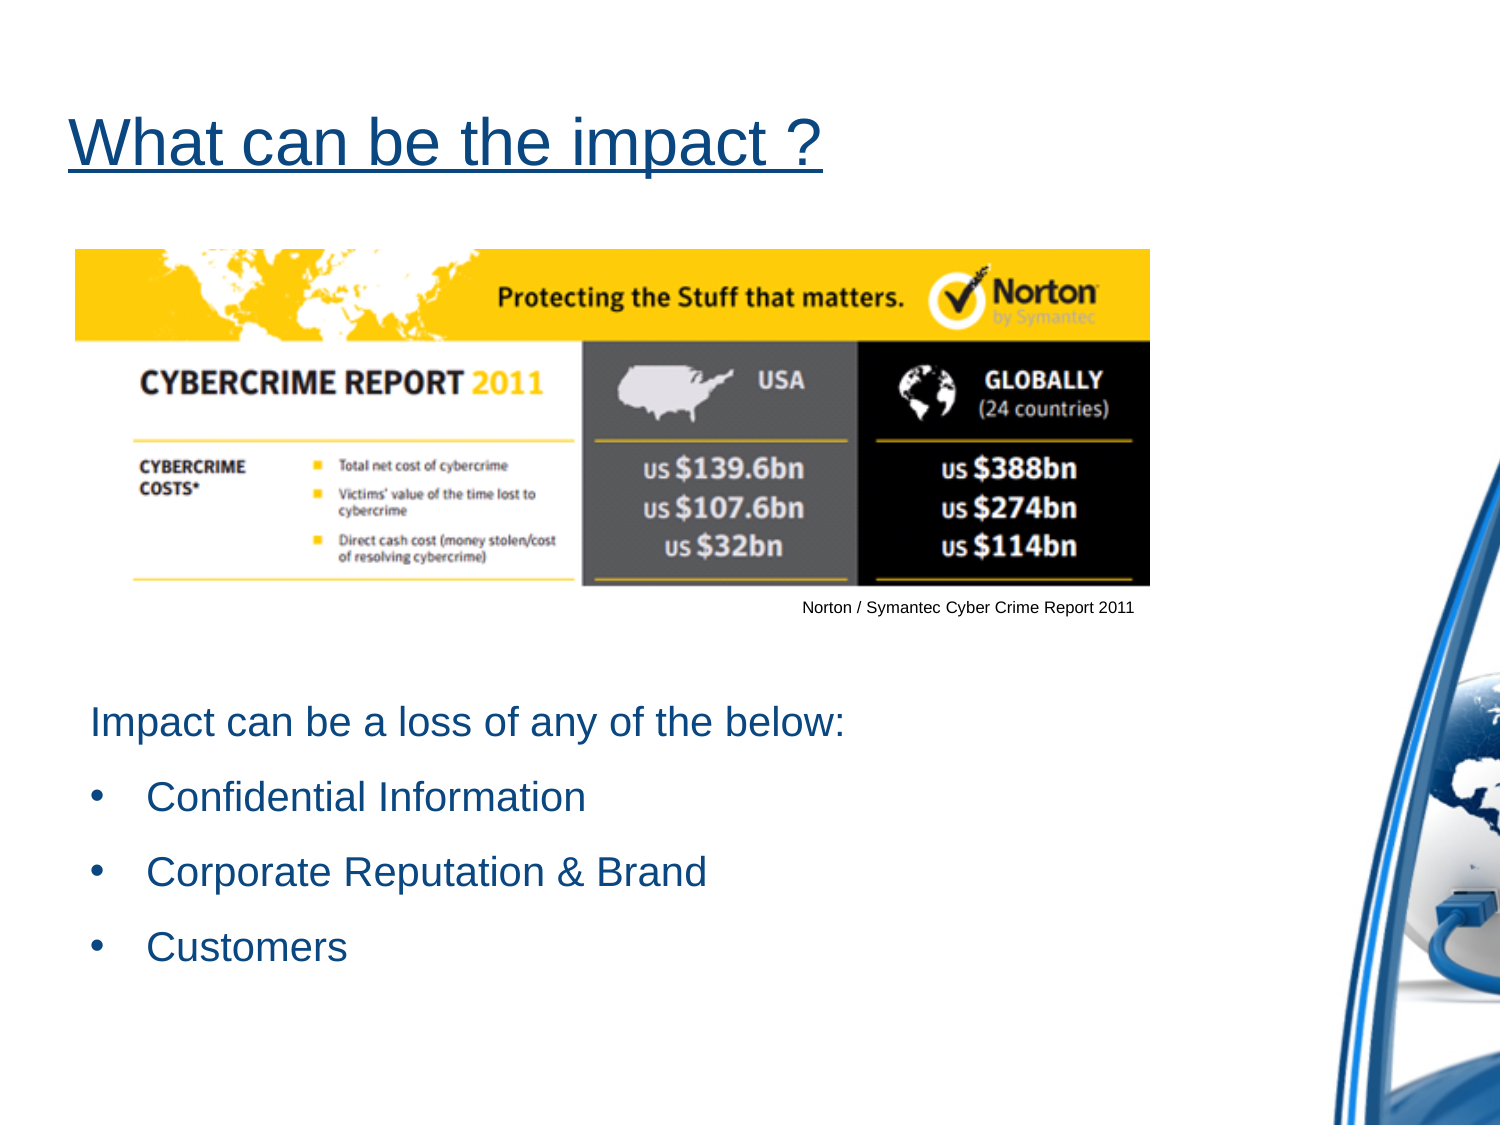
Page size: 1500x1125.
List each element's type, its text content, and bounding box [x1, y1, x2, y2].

title What can be the impact ? [53, 45, 1425, 233]
text_box Norton / Symantec Cyber Crime Report 2011 [787, 589, 1175, 624]
picture [0, 0, 1500, 1125]
text_box Impact can be a loss of any of the below: Confidential Information Corporate Reputation & Brand Customers [75, 662, 1238, 1028]
